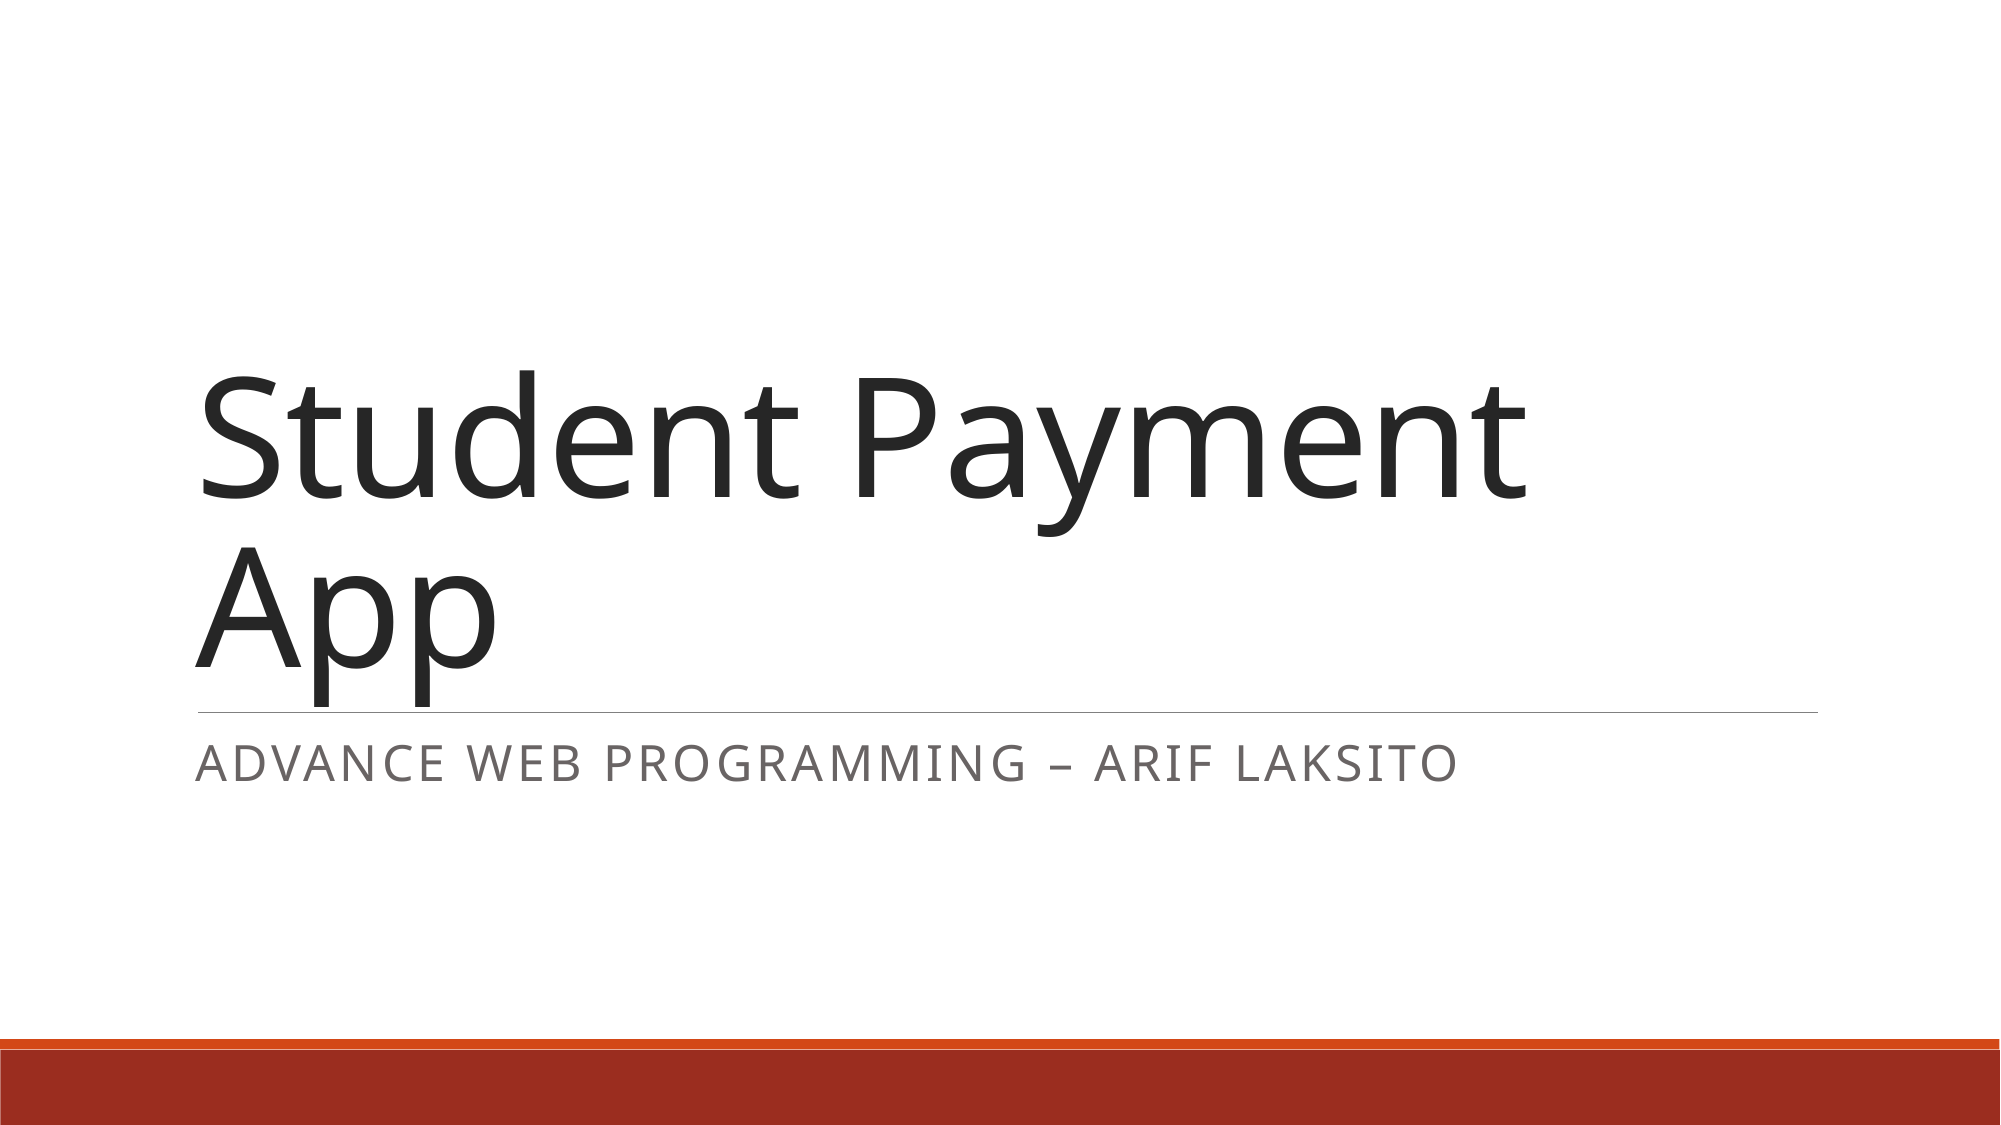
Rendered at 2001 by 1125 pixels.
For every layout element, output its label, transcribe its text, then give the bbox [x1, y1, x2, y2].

title Student Payment App [180, 124, 1830, 710]
subtitle Advance Web Programming – Arif Laksito [180, 730, 1831, 919]
